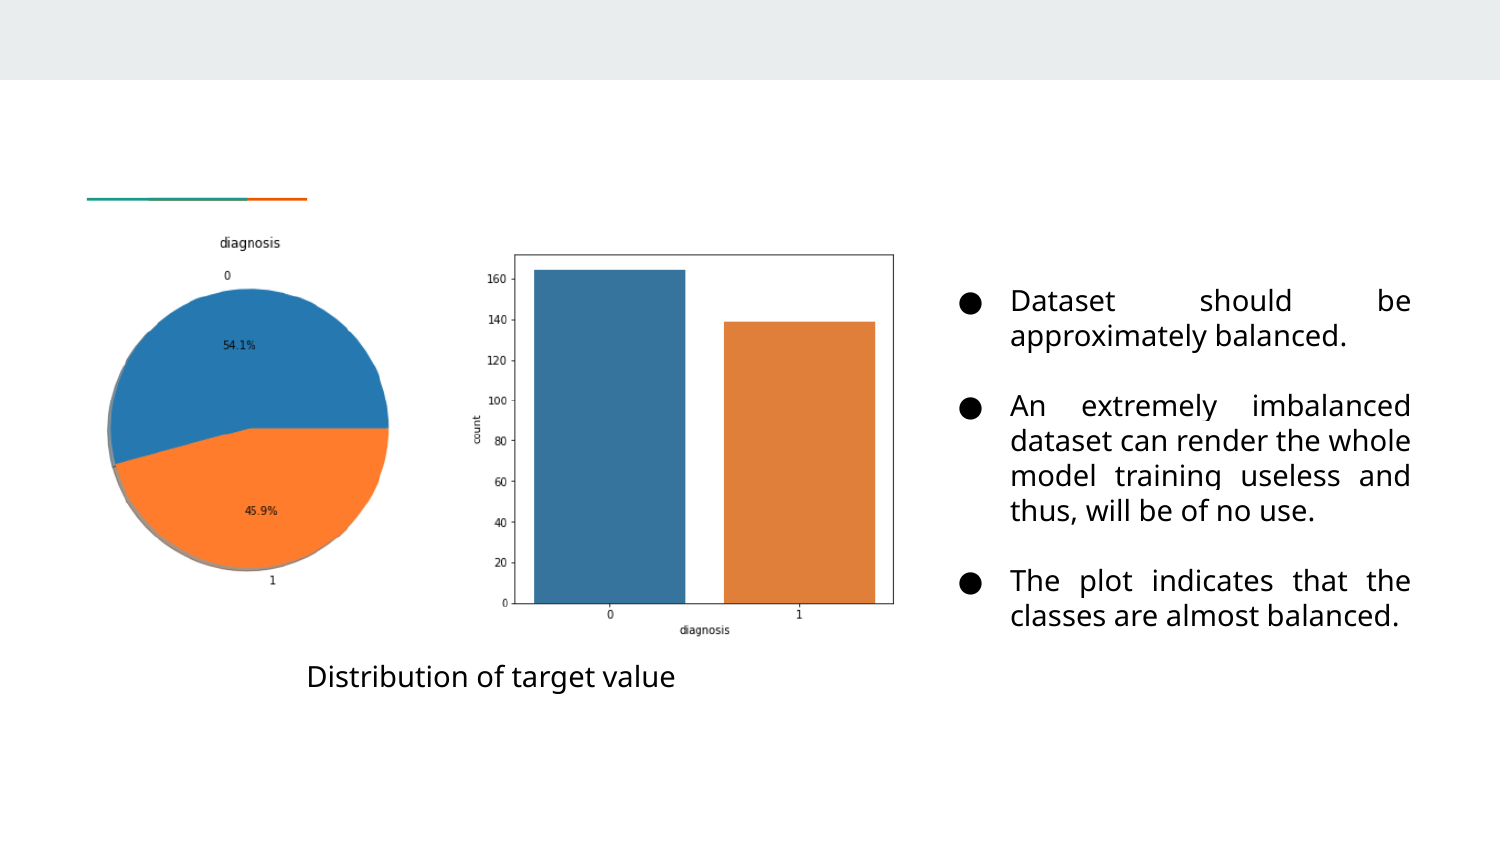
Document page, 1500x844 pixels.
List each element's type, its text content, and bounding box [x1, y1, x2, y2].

text_box Dataset should be approximately balanced. An extremely imbalanced dataset can render the whole model training useless and thus, will be of no use. The plot indicates that the classes are almost balanced. [925, 267, 1427, 322]
picture [62, 228, 921, 641]
text_box Distribution of target value [51, 608, 931, 749]
